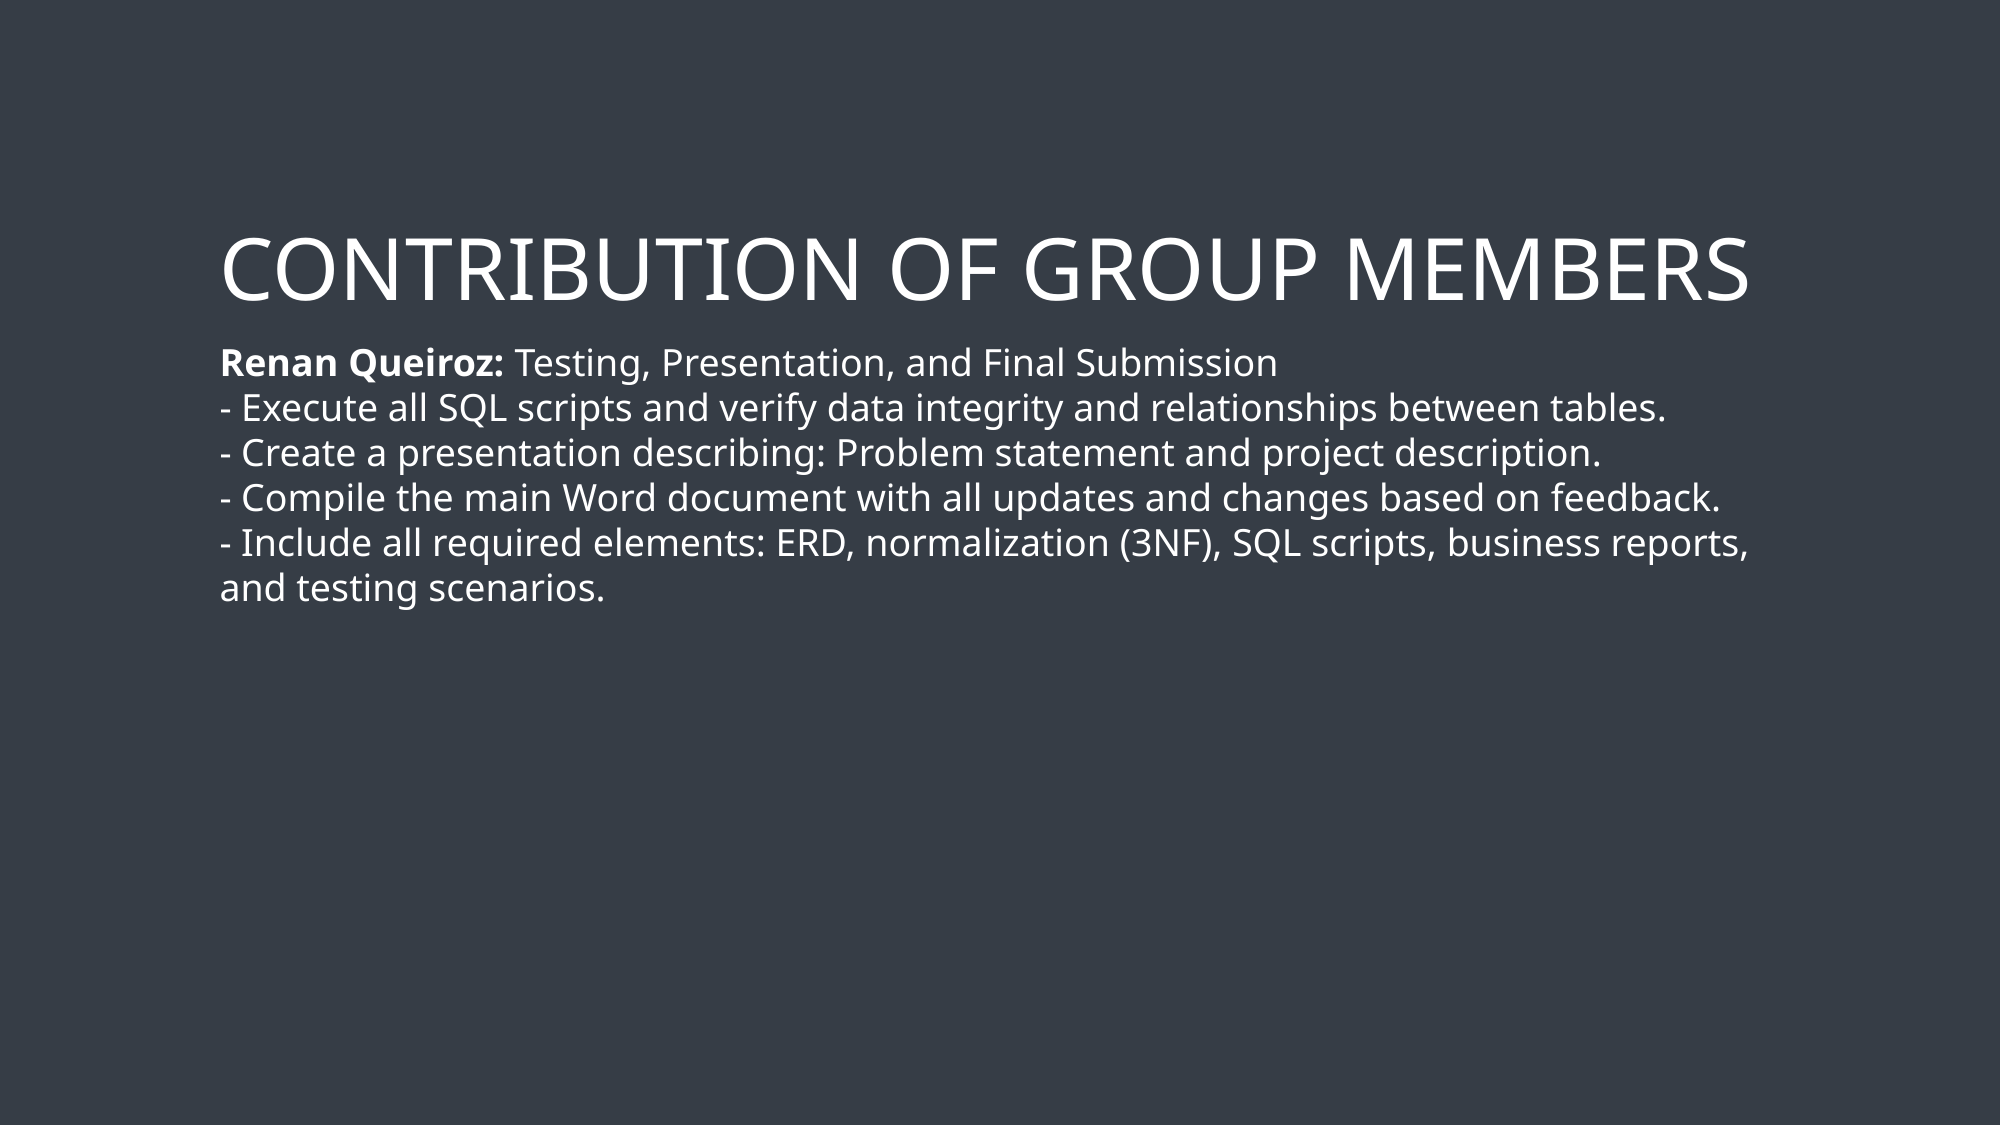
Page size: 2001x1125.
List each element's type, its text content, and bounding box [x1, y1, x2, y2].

text_box Renan Queiroz: Testing, Presentation, and Final Submission - Execute all SQL scripts and verify data integrity and relationships between tables. - Create a presentation describing: Problem statement and project description. - Compile the main Word document with all updates and changes based on feedback. - Include all required elements: ERD, normalization (3NF), SQL scripts, business reports, and testing scenarios. [204, 332, 1796, 617]
title Contribution of Group Members [204, 192, 1796, 327]
